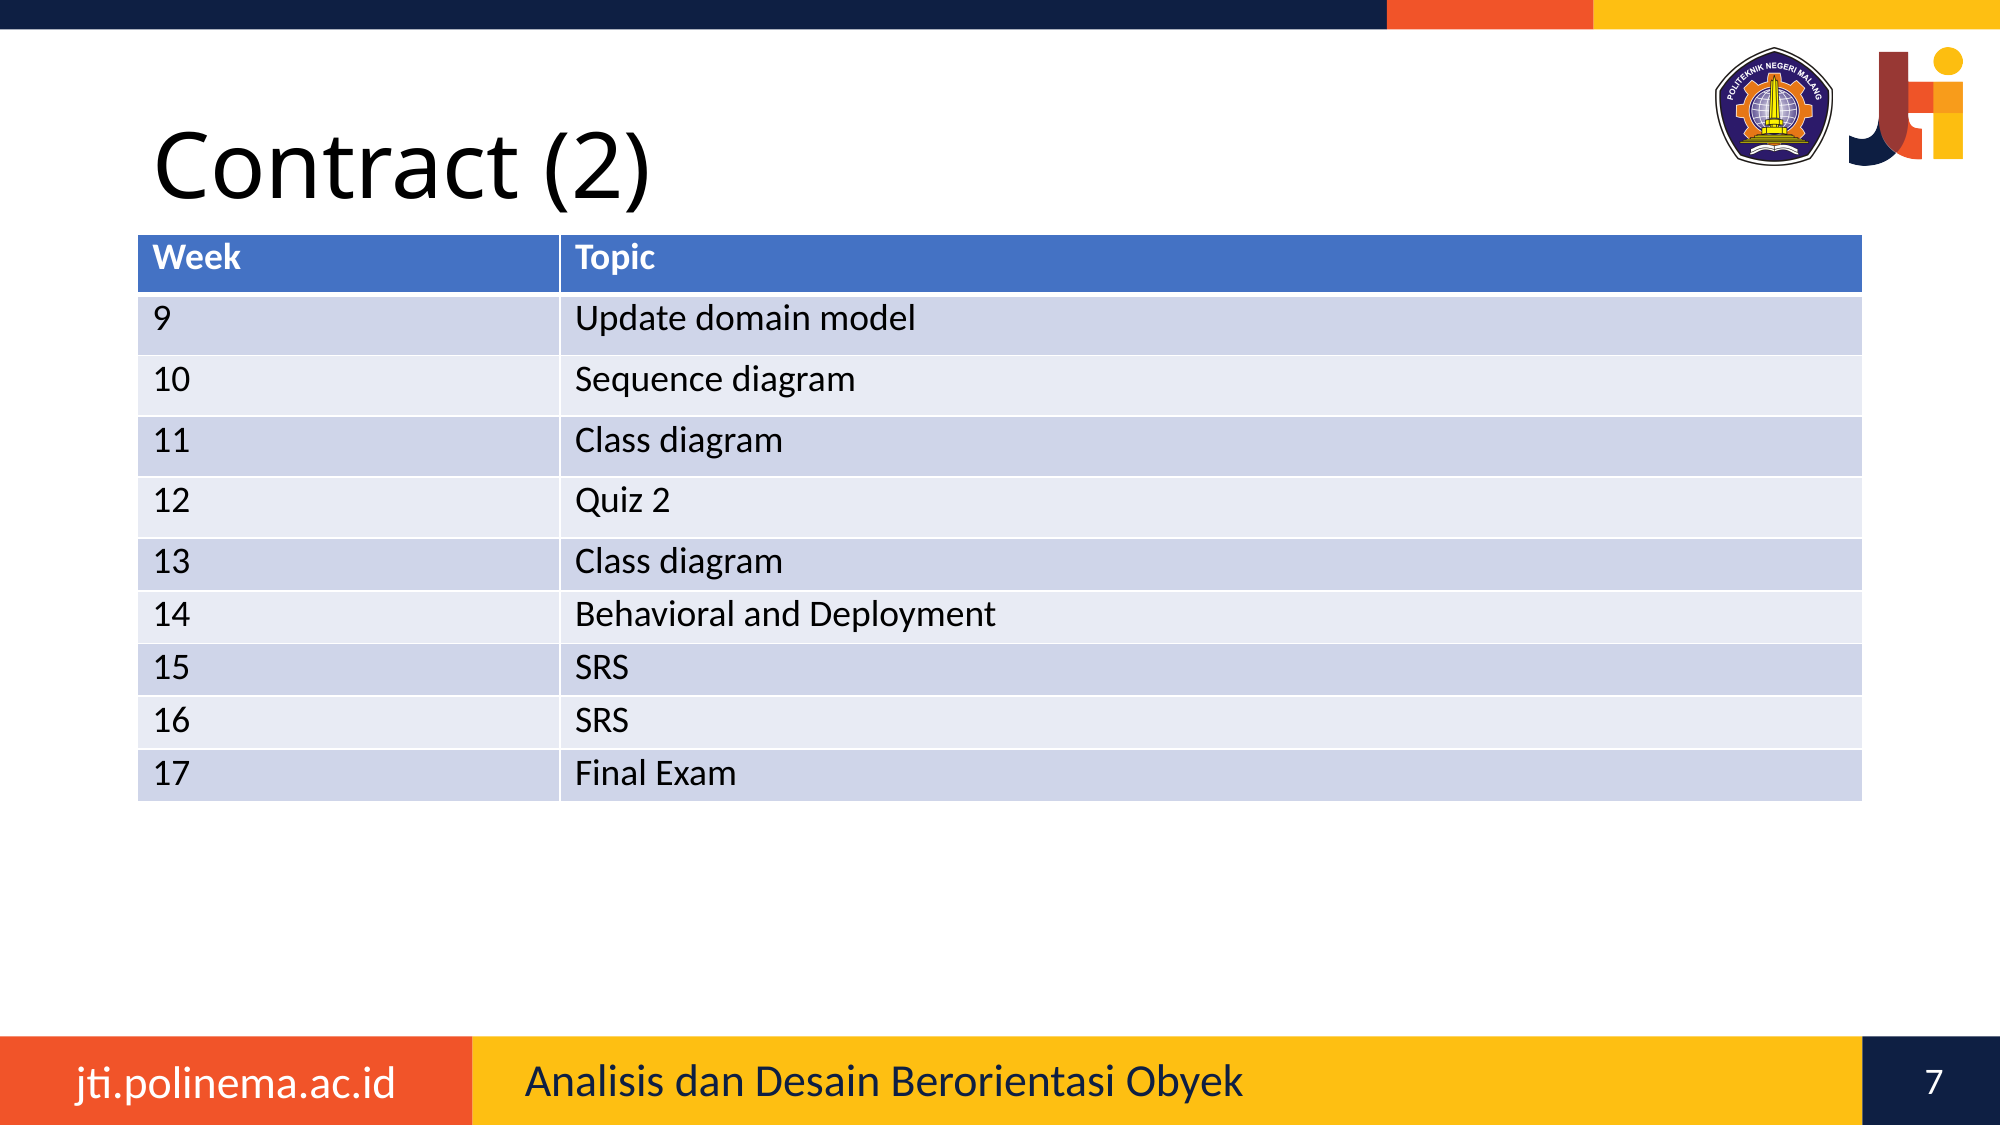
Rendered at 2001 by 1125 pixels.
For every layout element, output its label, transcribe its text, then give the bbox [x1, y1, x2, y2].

table_cell Sequence diagram [561, 356, 1862, 415]
table_cell 11 [138, 417, 559, 476]
table_cell SRS [561, 644, 1862, 695]
table_cell 14 [138, 592, 559, 643]
table_header Topic [561, 235, 1862, 292]
slide_number 7 [1888, 1049, 1980, 1110]
table_cell SRS [561, 697, 1862, 748]
table_cell 10 [138, 356, 559, 415]
list Analisis dan Desain Berorientasi Obyek [509, 1049, 1821, 1110]
table_cell 9 [138, 297, 559, 355]
table_cell Behavioral and Deployment [561, 592, 1862, 643]
table_header Week [138, 235, 559, 292]
title Contract (2) [137, 59, 1673, 233]
table_cell 13 [138, 539, 559, 590]
table_cell Quiz 2 [561, 478, 1862, 537]
table_cell 15 [138, 644, 559, 695]
table_cell 17 [138, 750, 559, 801]
table_cell 16 [138, 697, 559, 748]
table_cell Class diagram [561, 539, 1862, 590]
table_cell 12 [138, 478, 559, 537]
table_cell Update domain model [561, 297, 1862, 355]
table_cell Final Exam [561, 750, 1862, 801]
table_cell Class diagram [561, 417, 1862, 476]
picture [1715, 47, 1833, 166]
